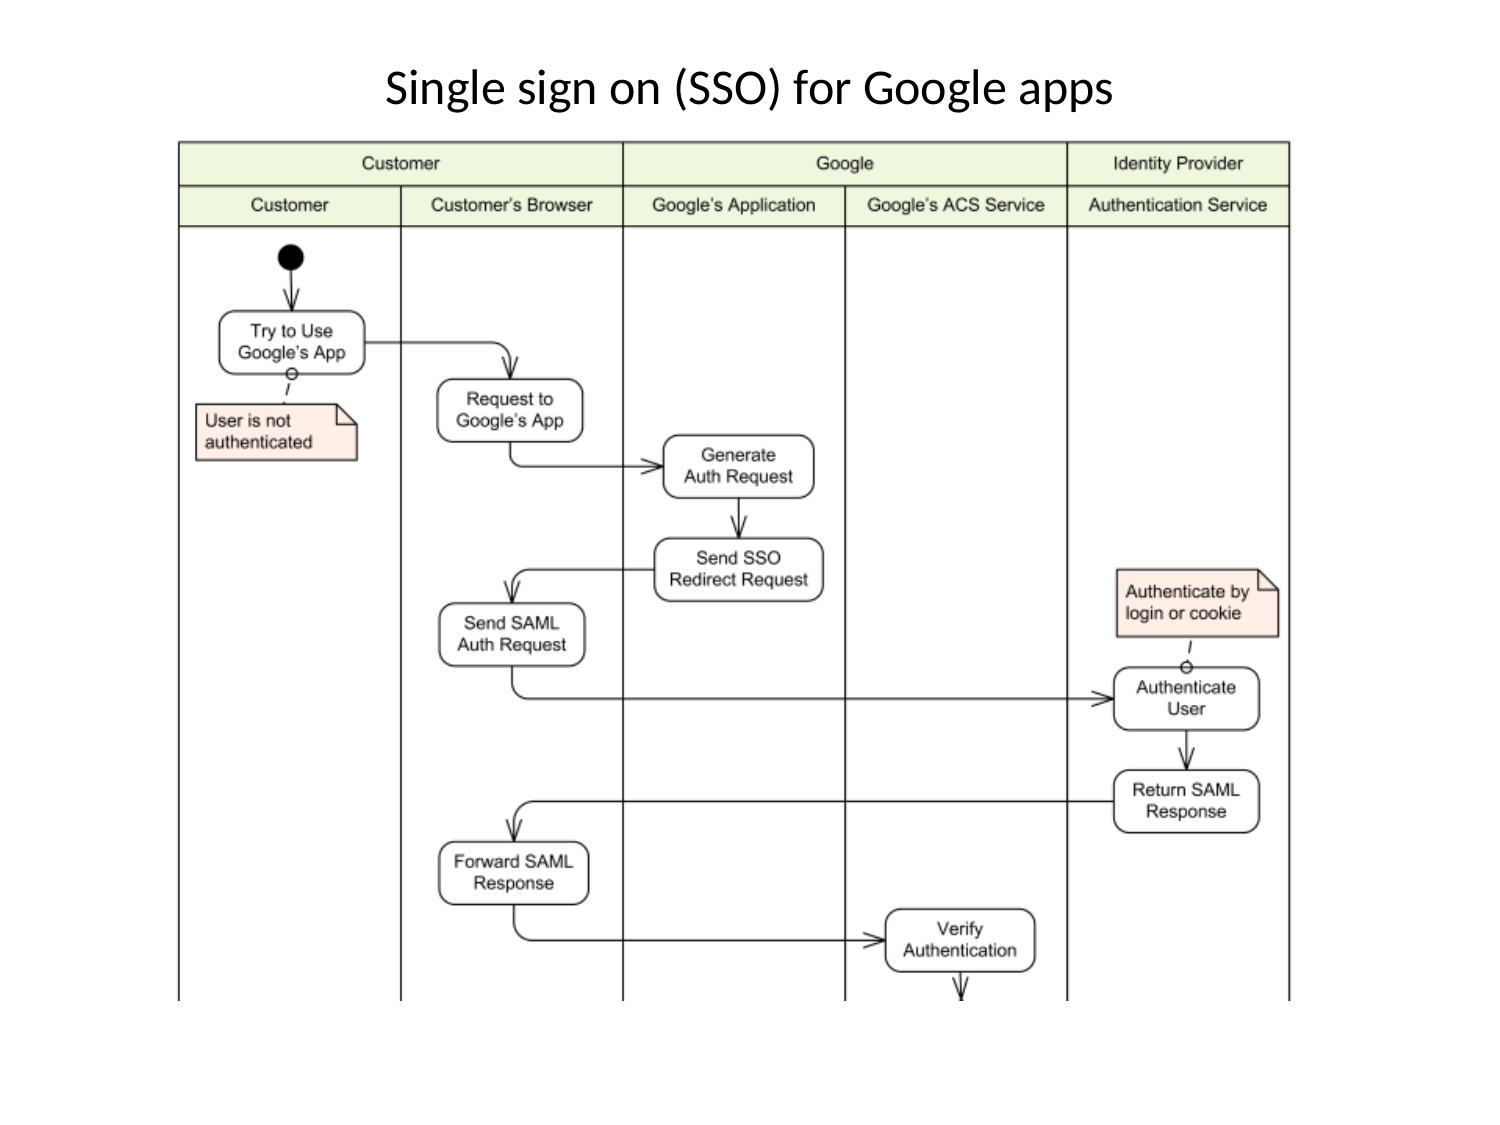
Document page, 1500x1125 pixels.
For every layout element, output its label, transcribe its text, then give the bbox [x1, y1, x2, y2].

picture [144, 123, 1356, 1001]
title Single sign on (SSO) for Google apps [75, 45, 1425, 125]
